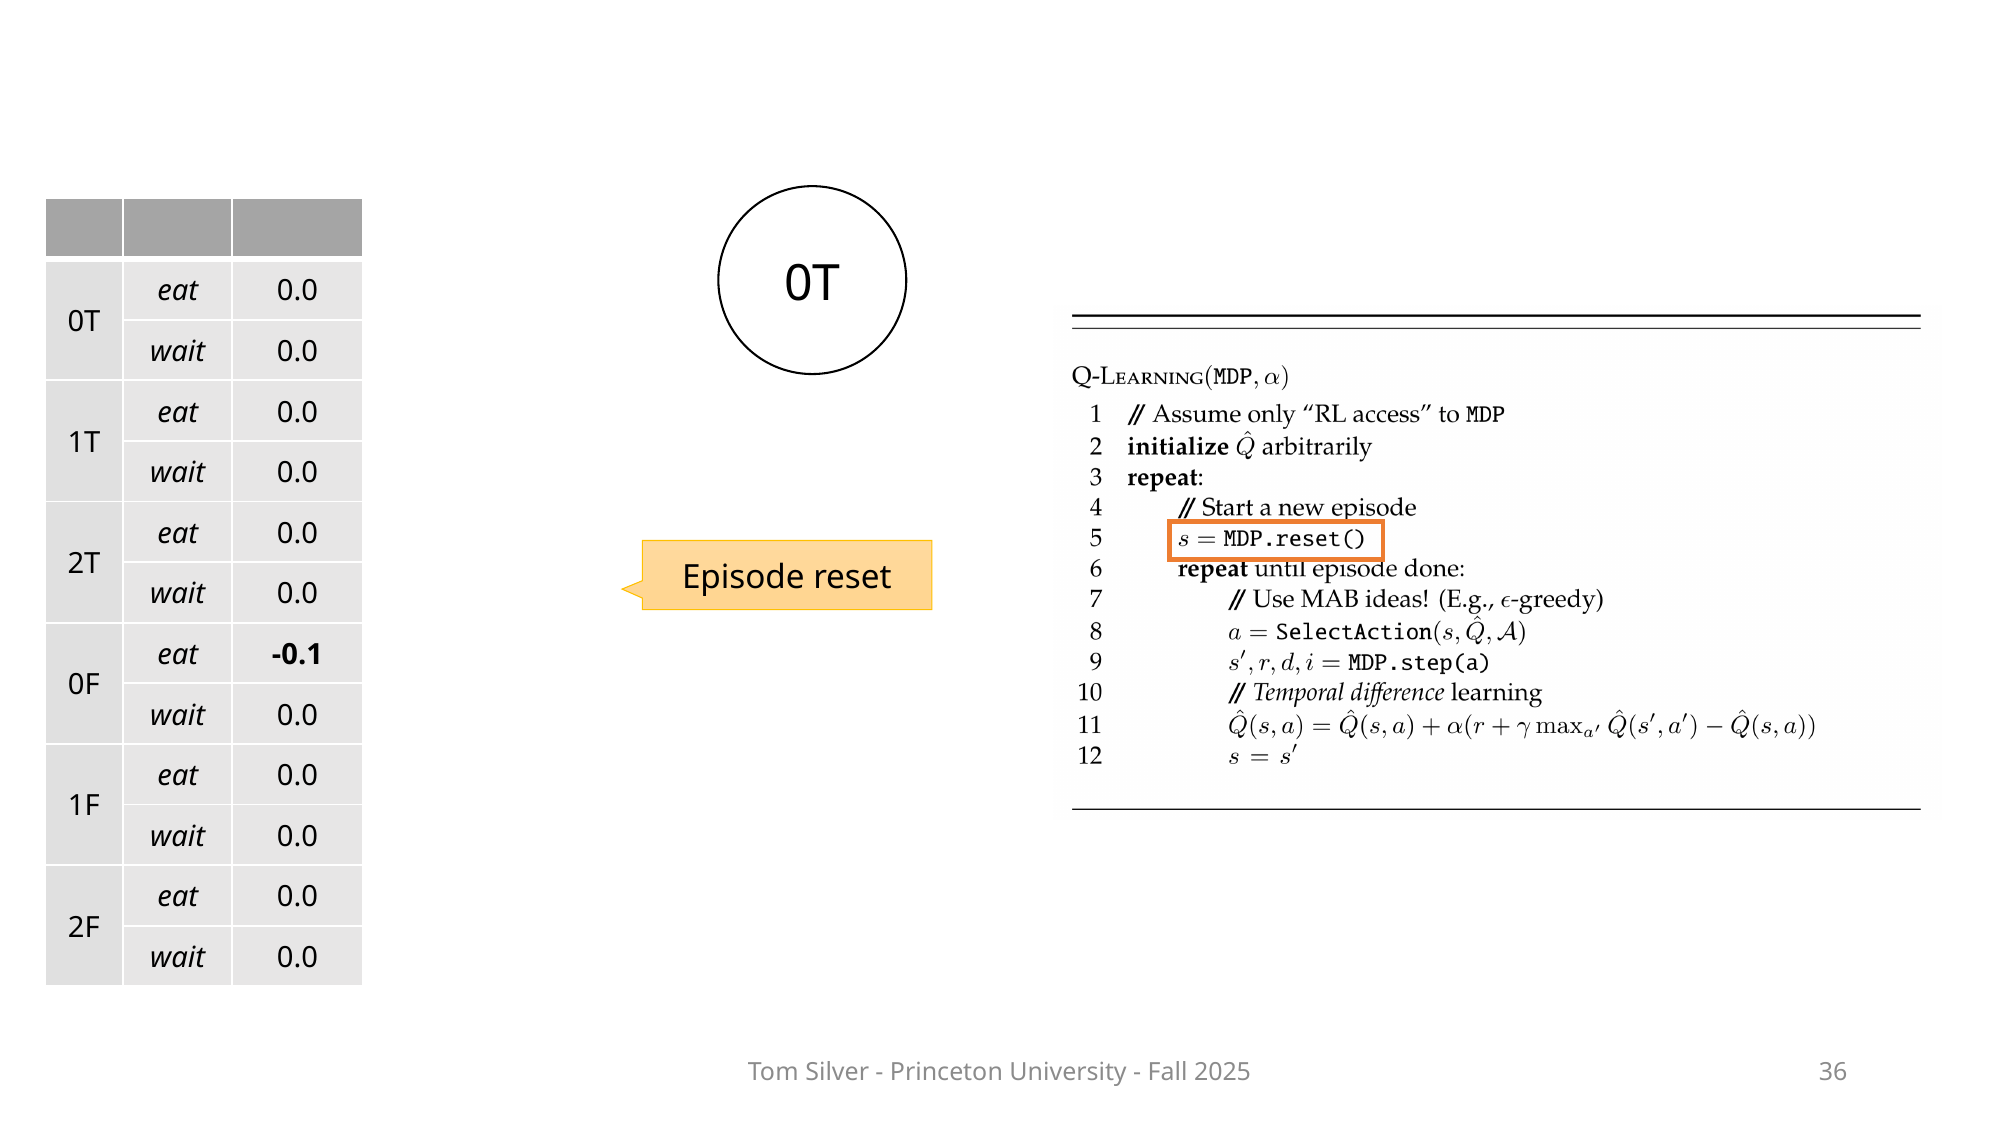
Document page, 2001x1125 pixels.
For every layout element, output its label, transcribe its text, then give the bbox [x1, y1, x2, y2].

footer Tom Silver - Princeton University - Fall 2025 [662, 1042, 1338, 1103]
text_box Episode reset [620, 539, 933, 611]
text_box 0T [717, 185, 908, 376]
slide_number 36 [1412, 1042, 1863, 1103]
picture [1053, 305, 1942, 820]
